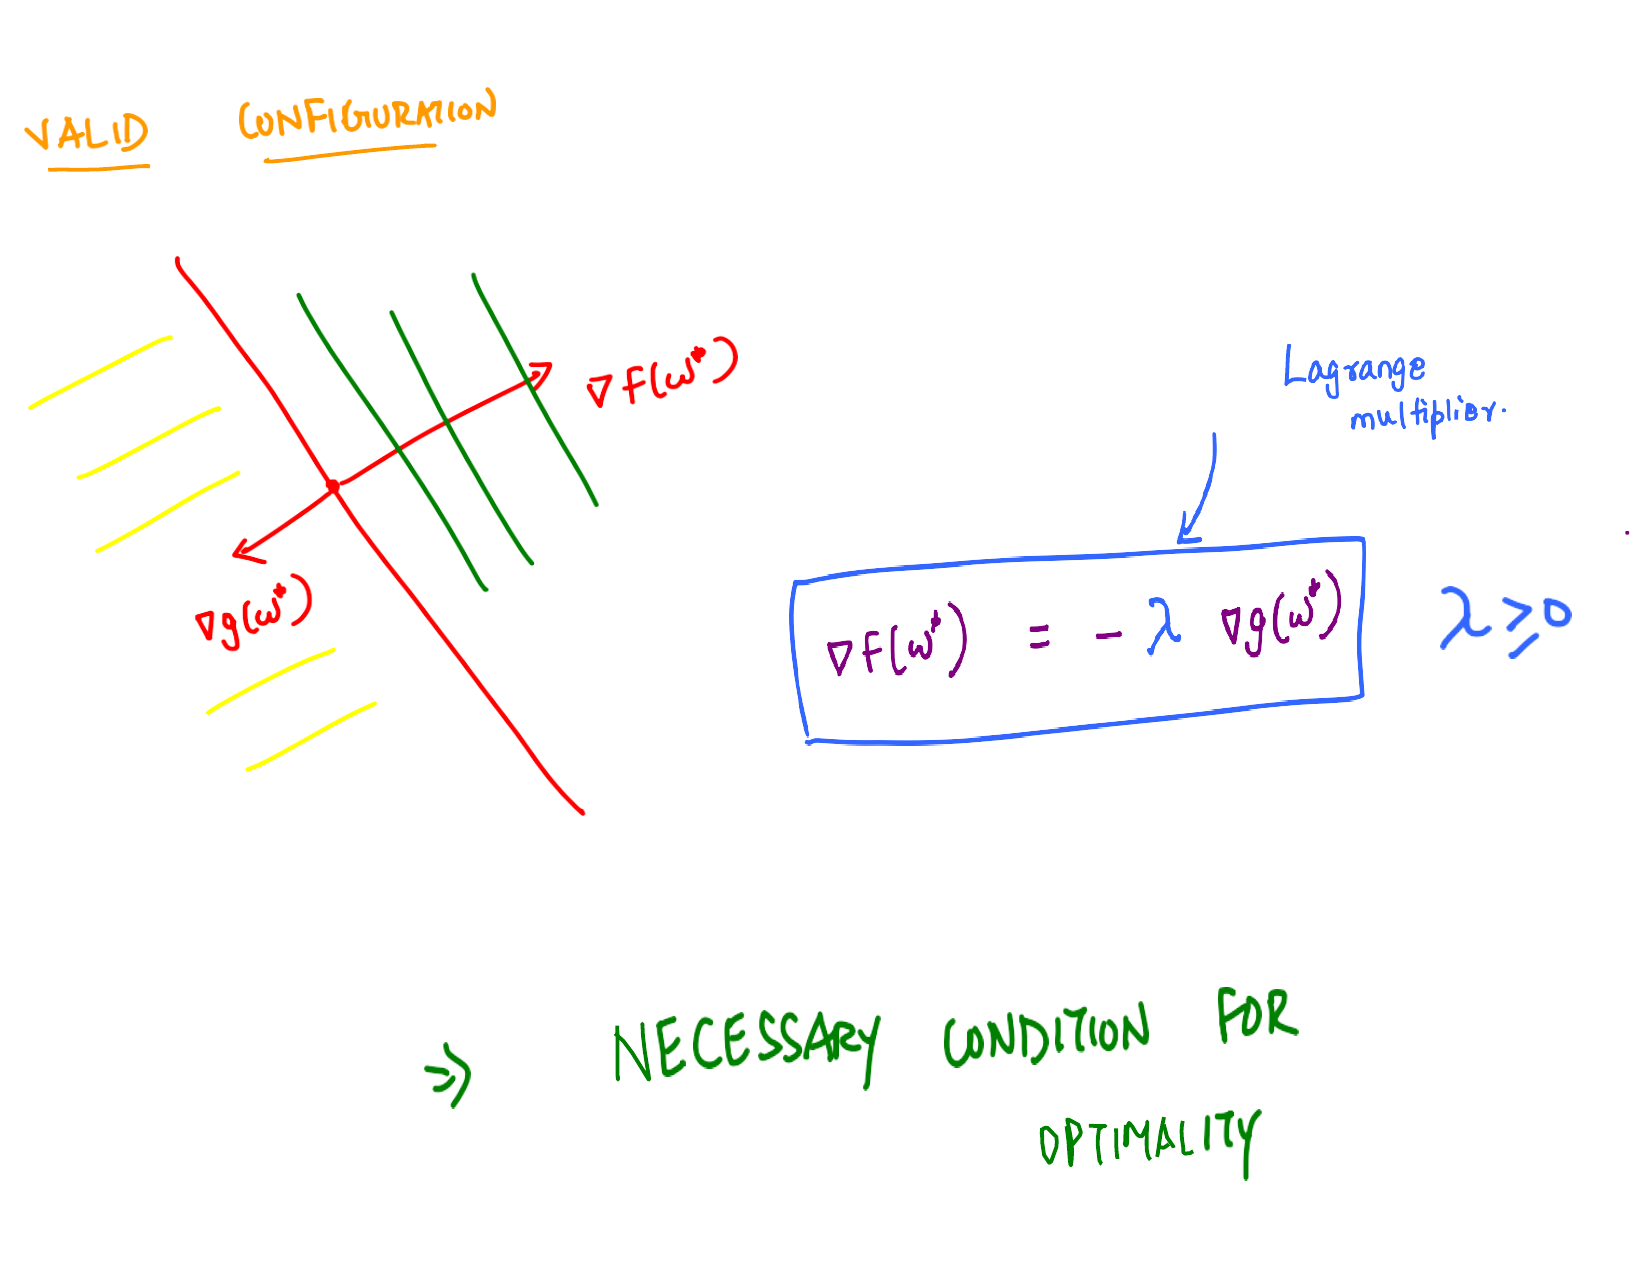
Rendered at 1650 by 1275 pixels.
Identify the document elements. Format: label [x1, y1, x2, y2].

text_box [424, 987, 1299, 1181]
text_box [24, 86, 739, 816]
text_box [789, 343, 1572, 746]
